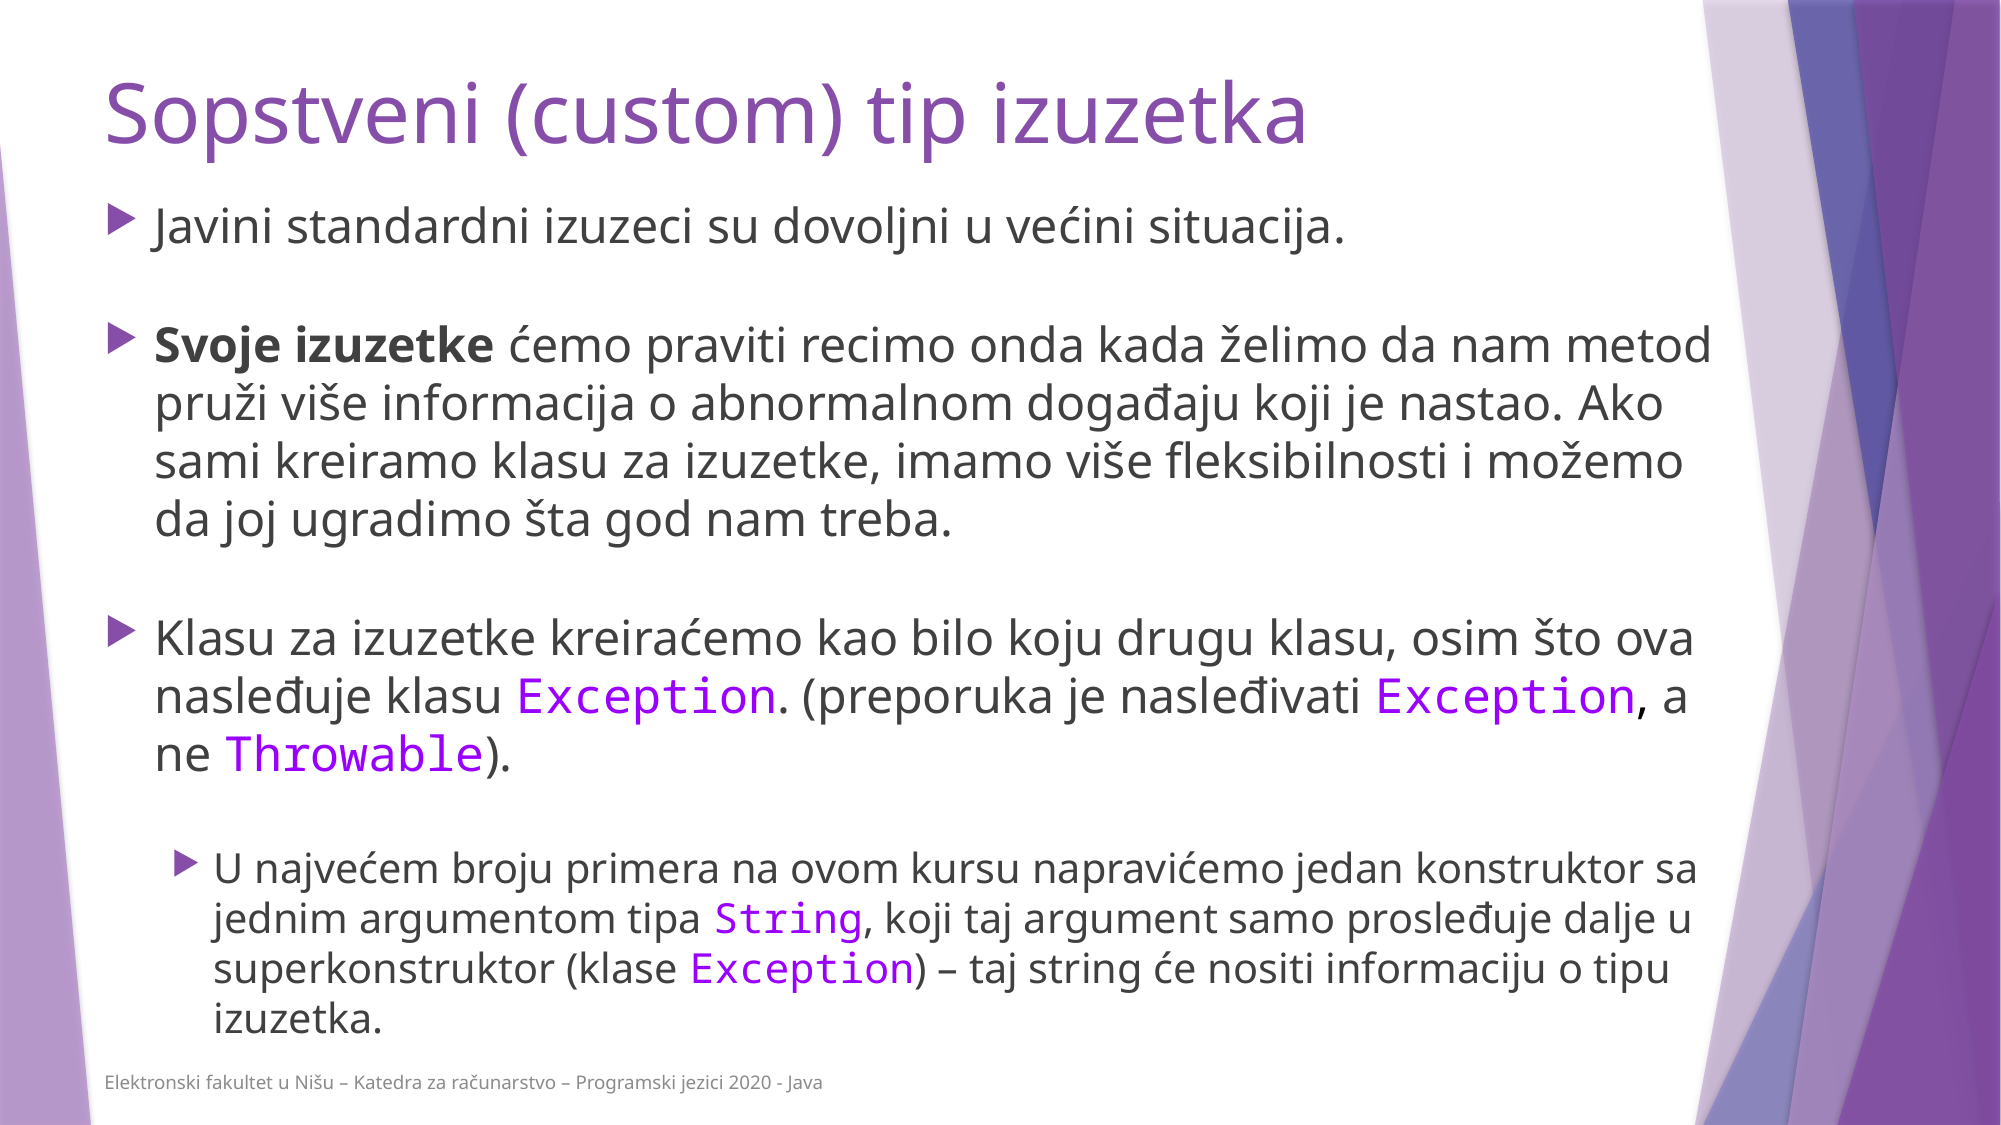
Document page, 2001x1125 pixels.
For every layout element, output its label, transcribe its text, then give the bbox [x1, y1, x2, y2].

footer Elektronski fakultet u Nišu – Katedra za računarstvo – Programski jezici 2020 - Java [89, 1053, 1145, 1114]
list Javini standardni izuzeci su dovoljni u većini situacija. Svoje izuzetke ćemo praviti recimo onda kada želimo da nam metod pruži više informacija o abnormalnom događaju koji je nastao. Ako sami kreiramo klasu za izuzetke, imamo više fleksibilnosti i možemo da joj ugradimo šta god nam treba. Klasu za izuzetke kreiraćemo kao bilo koju drugu klasu, osim što ova nasleđuje klasu Exception. (preporuka je nasleđivati Exception, a ne Throwable). U najvećem broju primera na ovom kursu napravićemo jedan konstruktor sa jednim argumentom tipa String, koji taj argument samo prosleđuje dalje u superkonstruktor (klase Exception) – taj string će nositi informaciju o tipu izuzetka. [89, 187, 1736, 1054]
title Sopstveni (custom) tip izuzetka [89, 52, 1736, 159]
